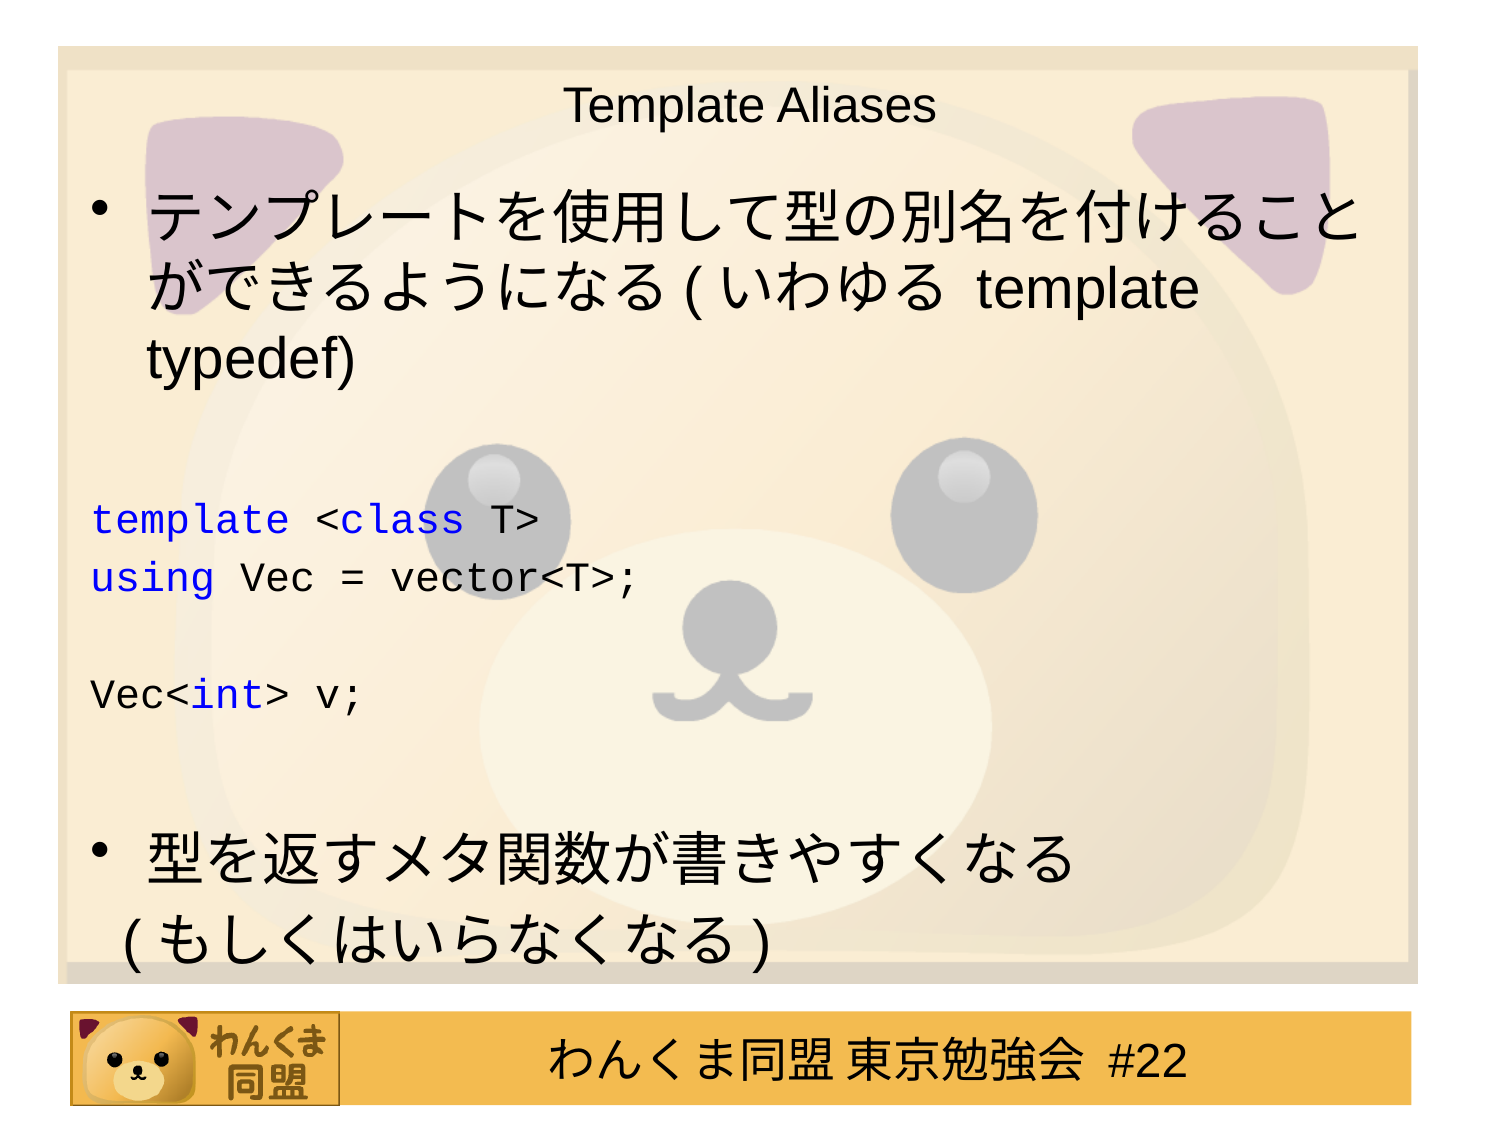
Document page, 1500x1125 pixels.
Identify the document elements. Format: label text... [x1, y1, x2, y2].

picture [70, 1011, 340, 1106]
list テンプレートを使用して型の別名を付けることができるようになる(いわゆる template typedef) template <class T> using Vec = vector<T>; Vec<int> v; 型を返すメタ関数が書きやすくなる (もしくはいらなくなる) [74, 172, 1426, 1006]
picture [58, 46, 1418, 984]
title Template Aliases [74, 44, 1426, 162]
